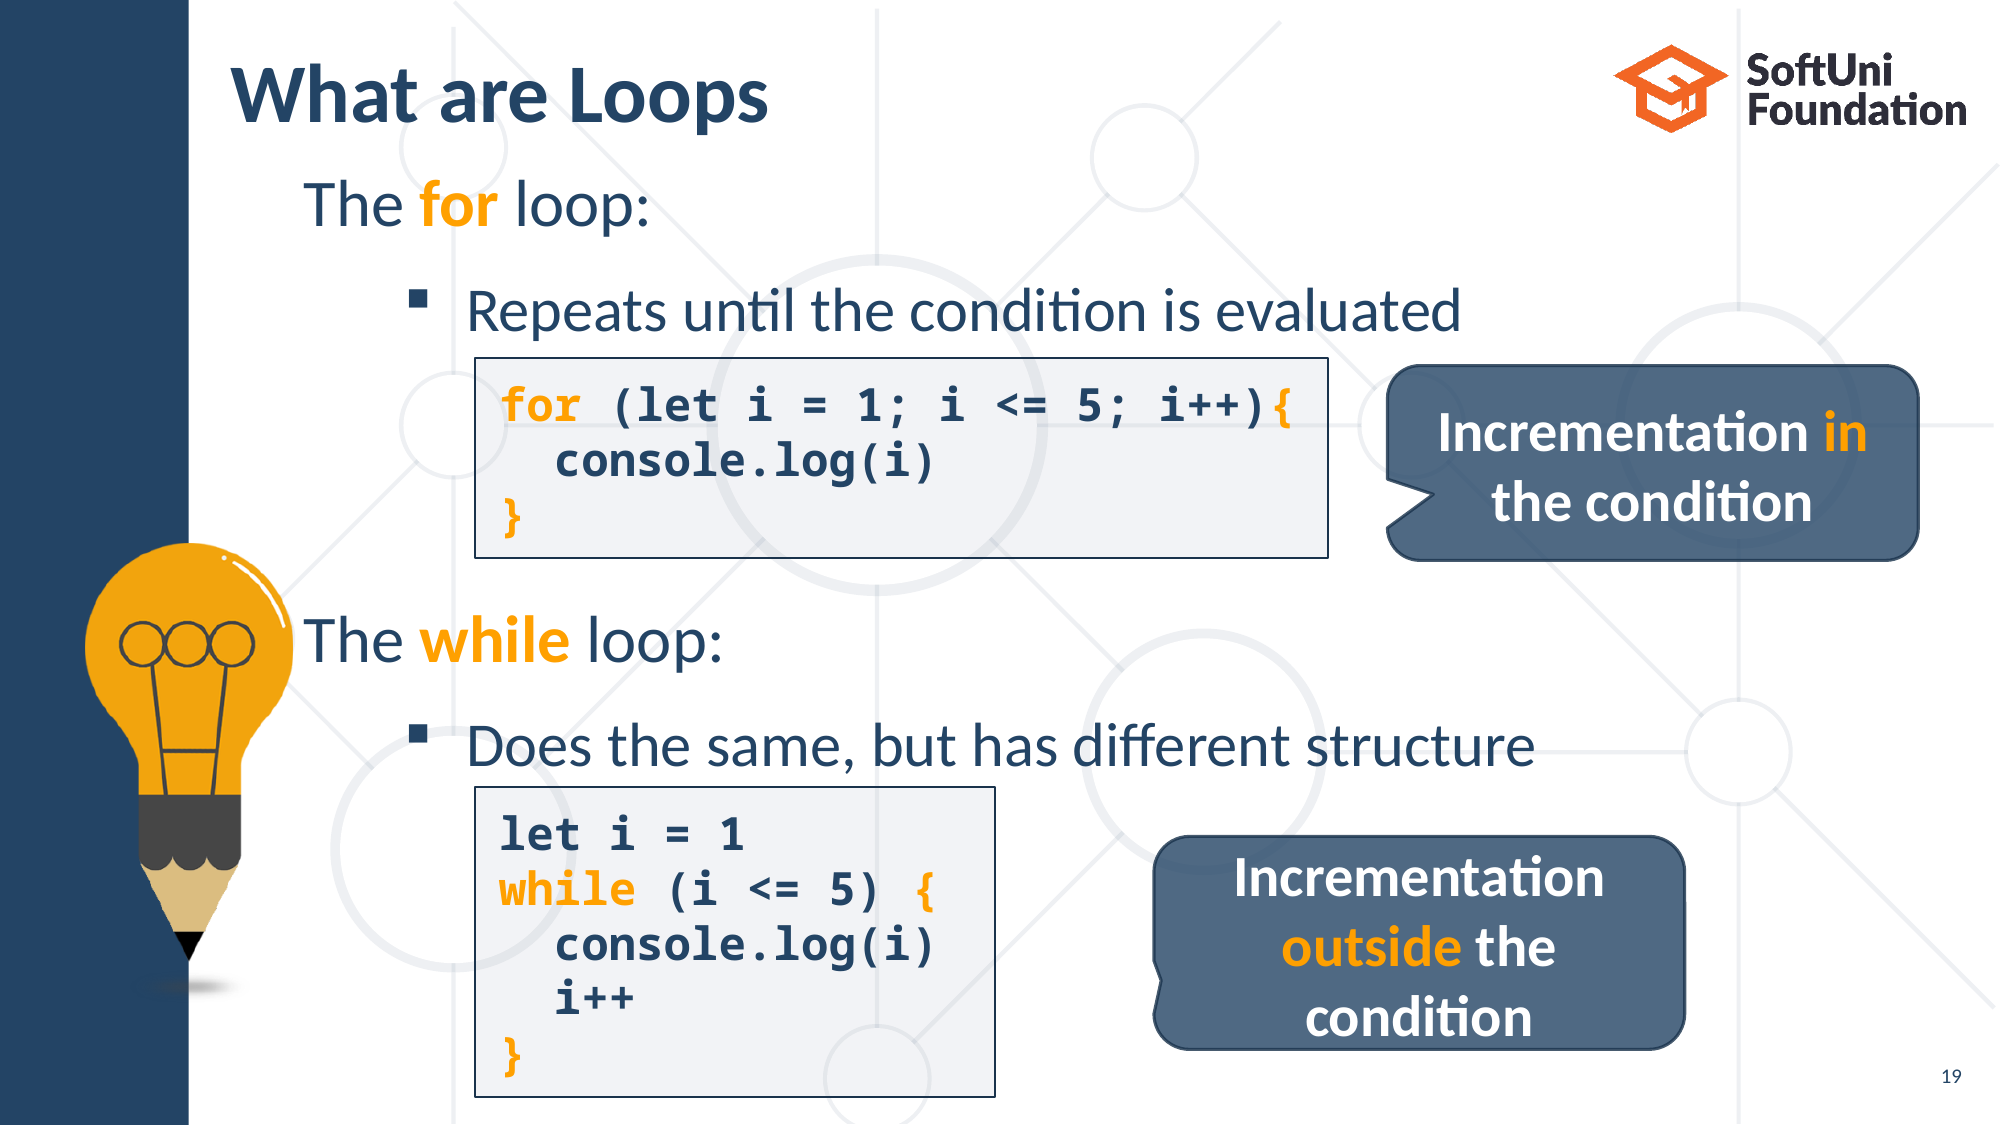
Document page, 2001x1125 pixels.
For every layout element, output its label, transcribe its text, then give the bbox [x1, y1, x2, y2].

title What are Loops [212, 16, 1591, 162]
picture [85, 543, 286, 1003]
list The for loop: Repeats until the condition is evaluated The while loop: Does the same, but has different structure [286, 149, 1933, 1114]
text_box Incrementation outside the condition [1151, 834, 1687, 1052]
slide_number 19 [1933, 1049, 1968, 1101]
text_box Incrementation in the condition [1385, 363, 1921, 563]
text_box let i = 1 while (i <= 5) { console.log(i) i++ } [475, 786, 996, 1097]
text_box for (let i = 1; i <= 5; i++){ console.log(i) } [475, 357, 1329, 559]
picture [1613, 44, 1966, 133]
